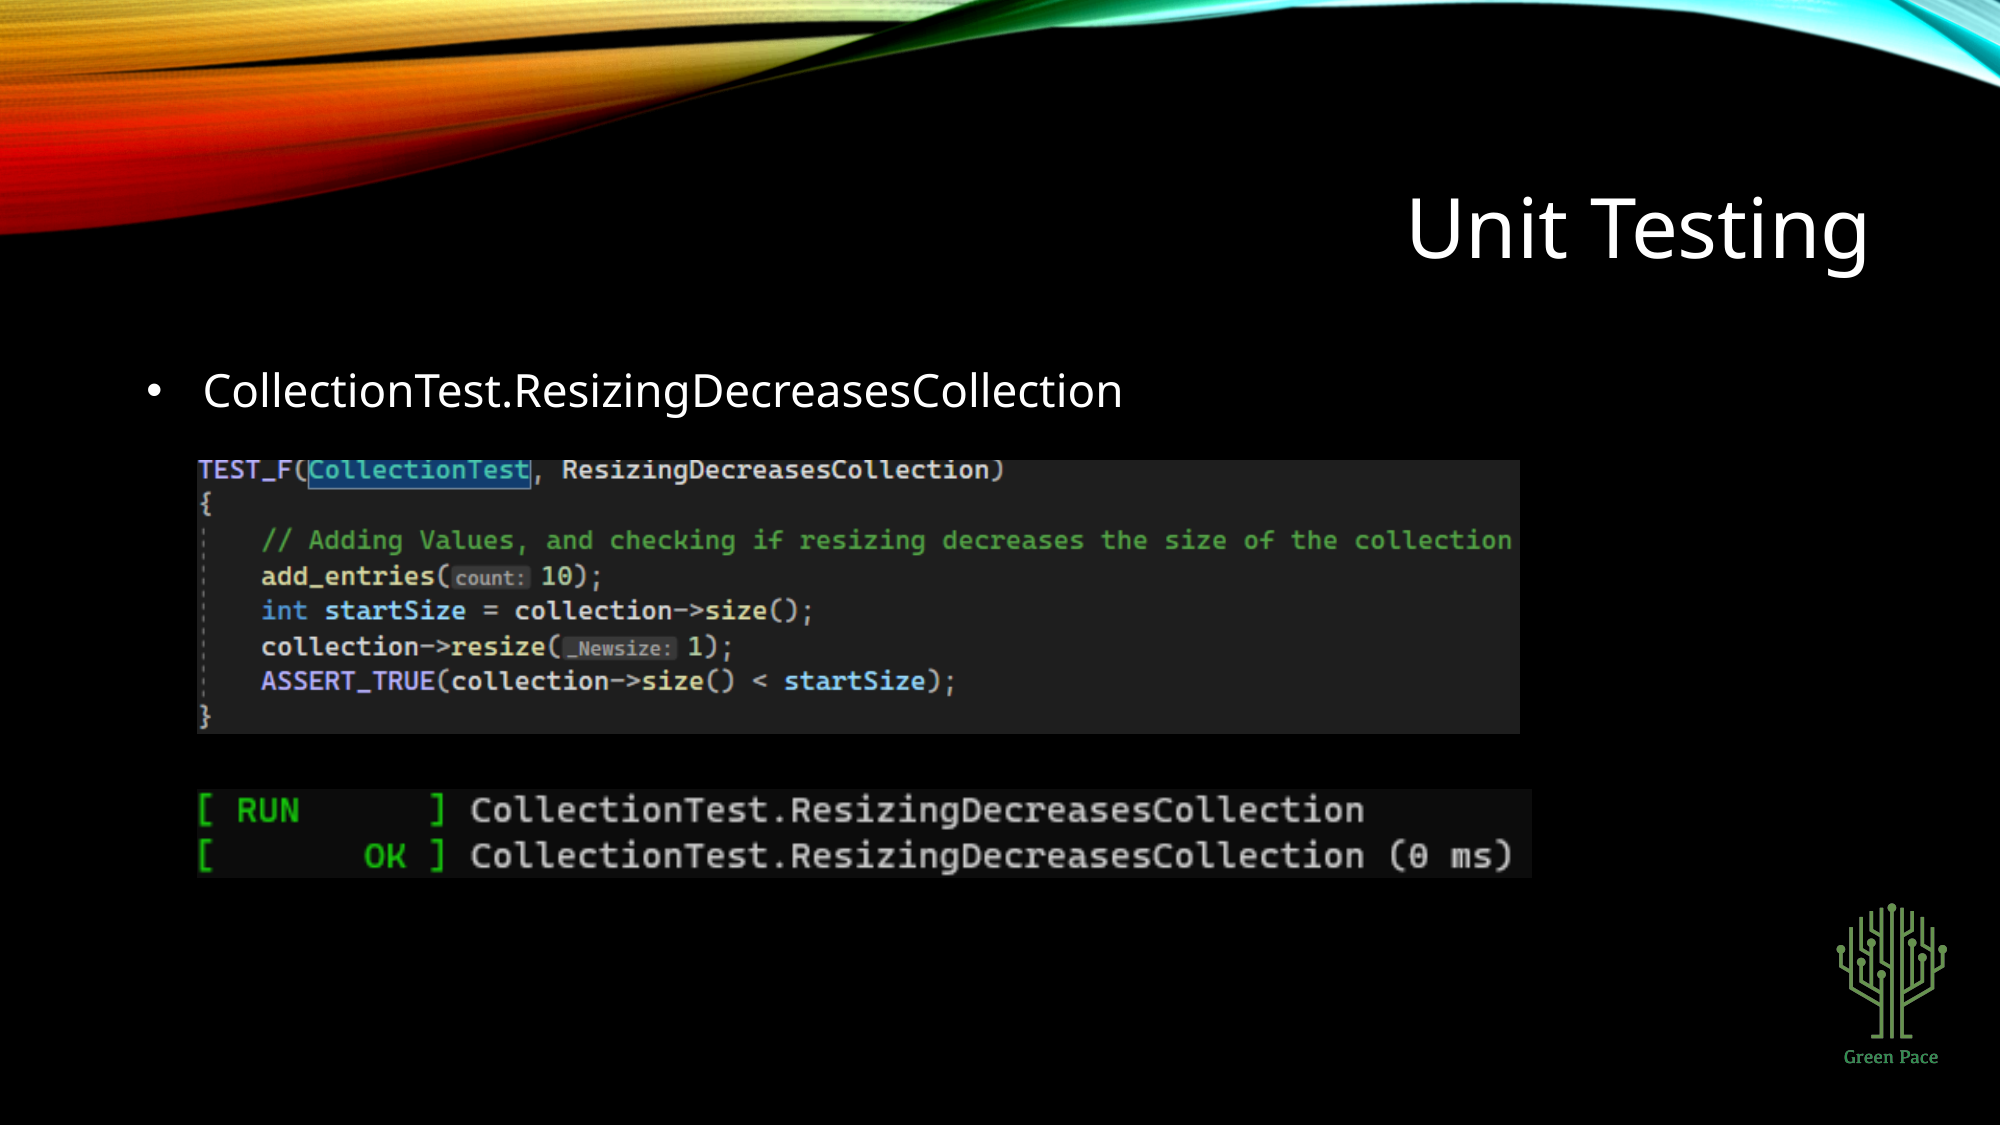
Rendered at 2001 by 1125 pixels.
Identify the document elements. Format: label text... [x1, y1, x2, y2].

picture [197, 789, 1532, 878]
title Unit Testing [474, 125, 1888, 338]
list CollectionTest.ResizingDecreasesCollection [112, 360, 1888, 1021]
picture [0, 0, 2000, 237]
picture [1817, 892, 1964, 1082]
picture [197, 460, 1521, 734]
